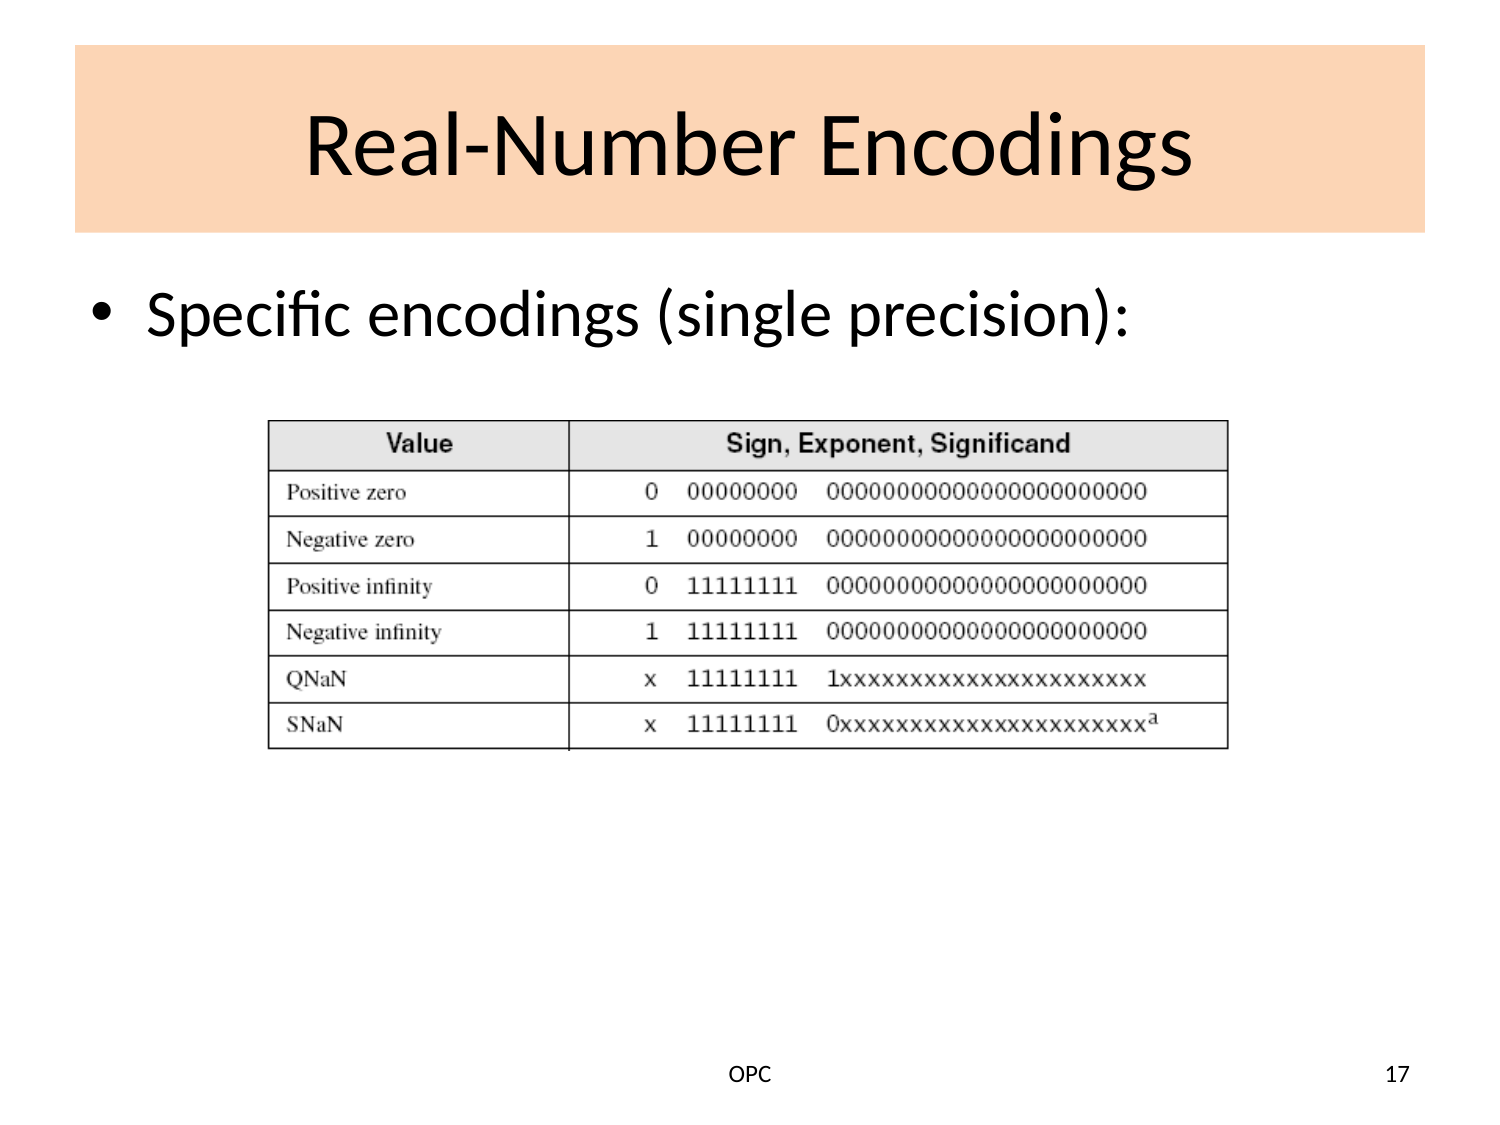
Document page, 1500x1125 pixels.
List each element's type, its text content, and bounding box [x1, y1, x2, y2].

title Real-Number Encodings [75, 45, 1425, 233]
list Specific encodings (single precision): [75, 262, 1425, 1005]
footer OPC [512, 1042, 988, 1103]
picture [265, 420, 1232, 751]
slide_number 17 [1074, 1042, 1425, 1103]
